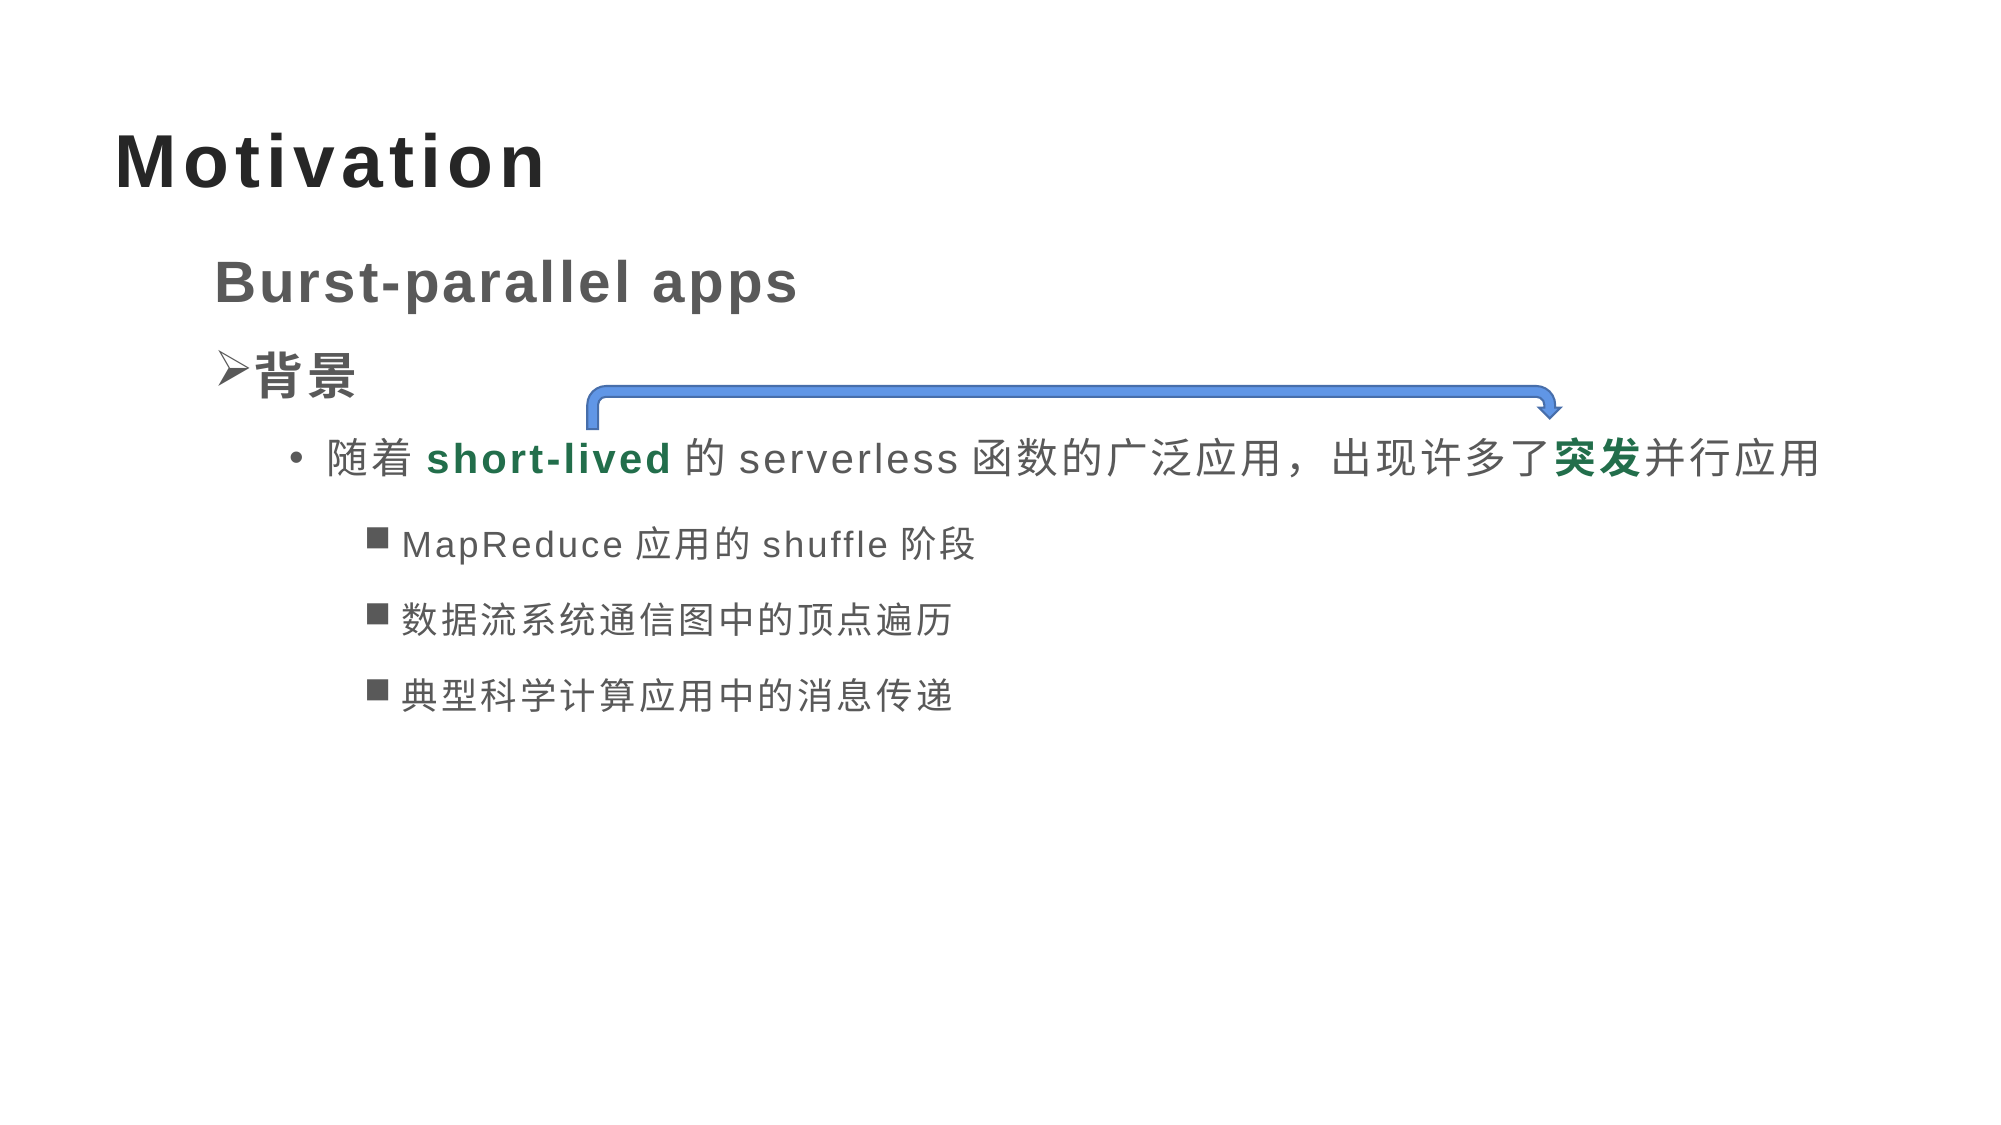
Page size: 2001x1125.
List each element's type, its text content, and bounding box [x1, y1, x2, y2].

list Burst-parallel apps 背景 随着short-lived的serverless函数的广泛应用，出现许多了突发并行应用 MapReduce应用的shuffle阶段 数据流系统通信图中的顶点遍历 典型科学计算应用中的消息传递 [124, 215, 1924, 1032]
title Motivation [99, 99, 1900, 216]
text_box [586, 384, 1564, 431]
